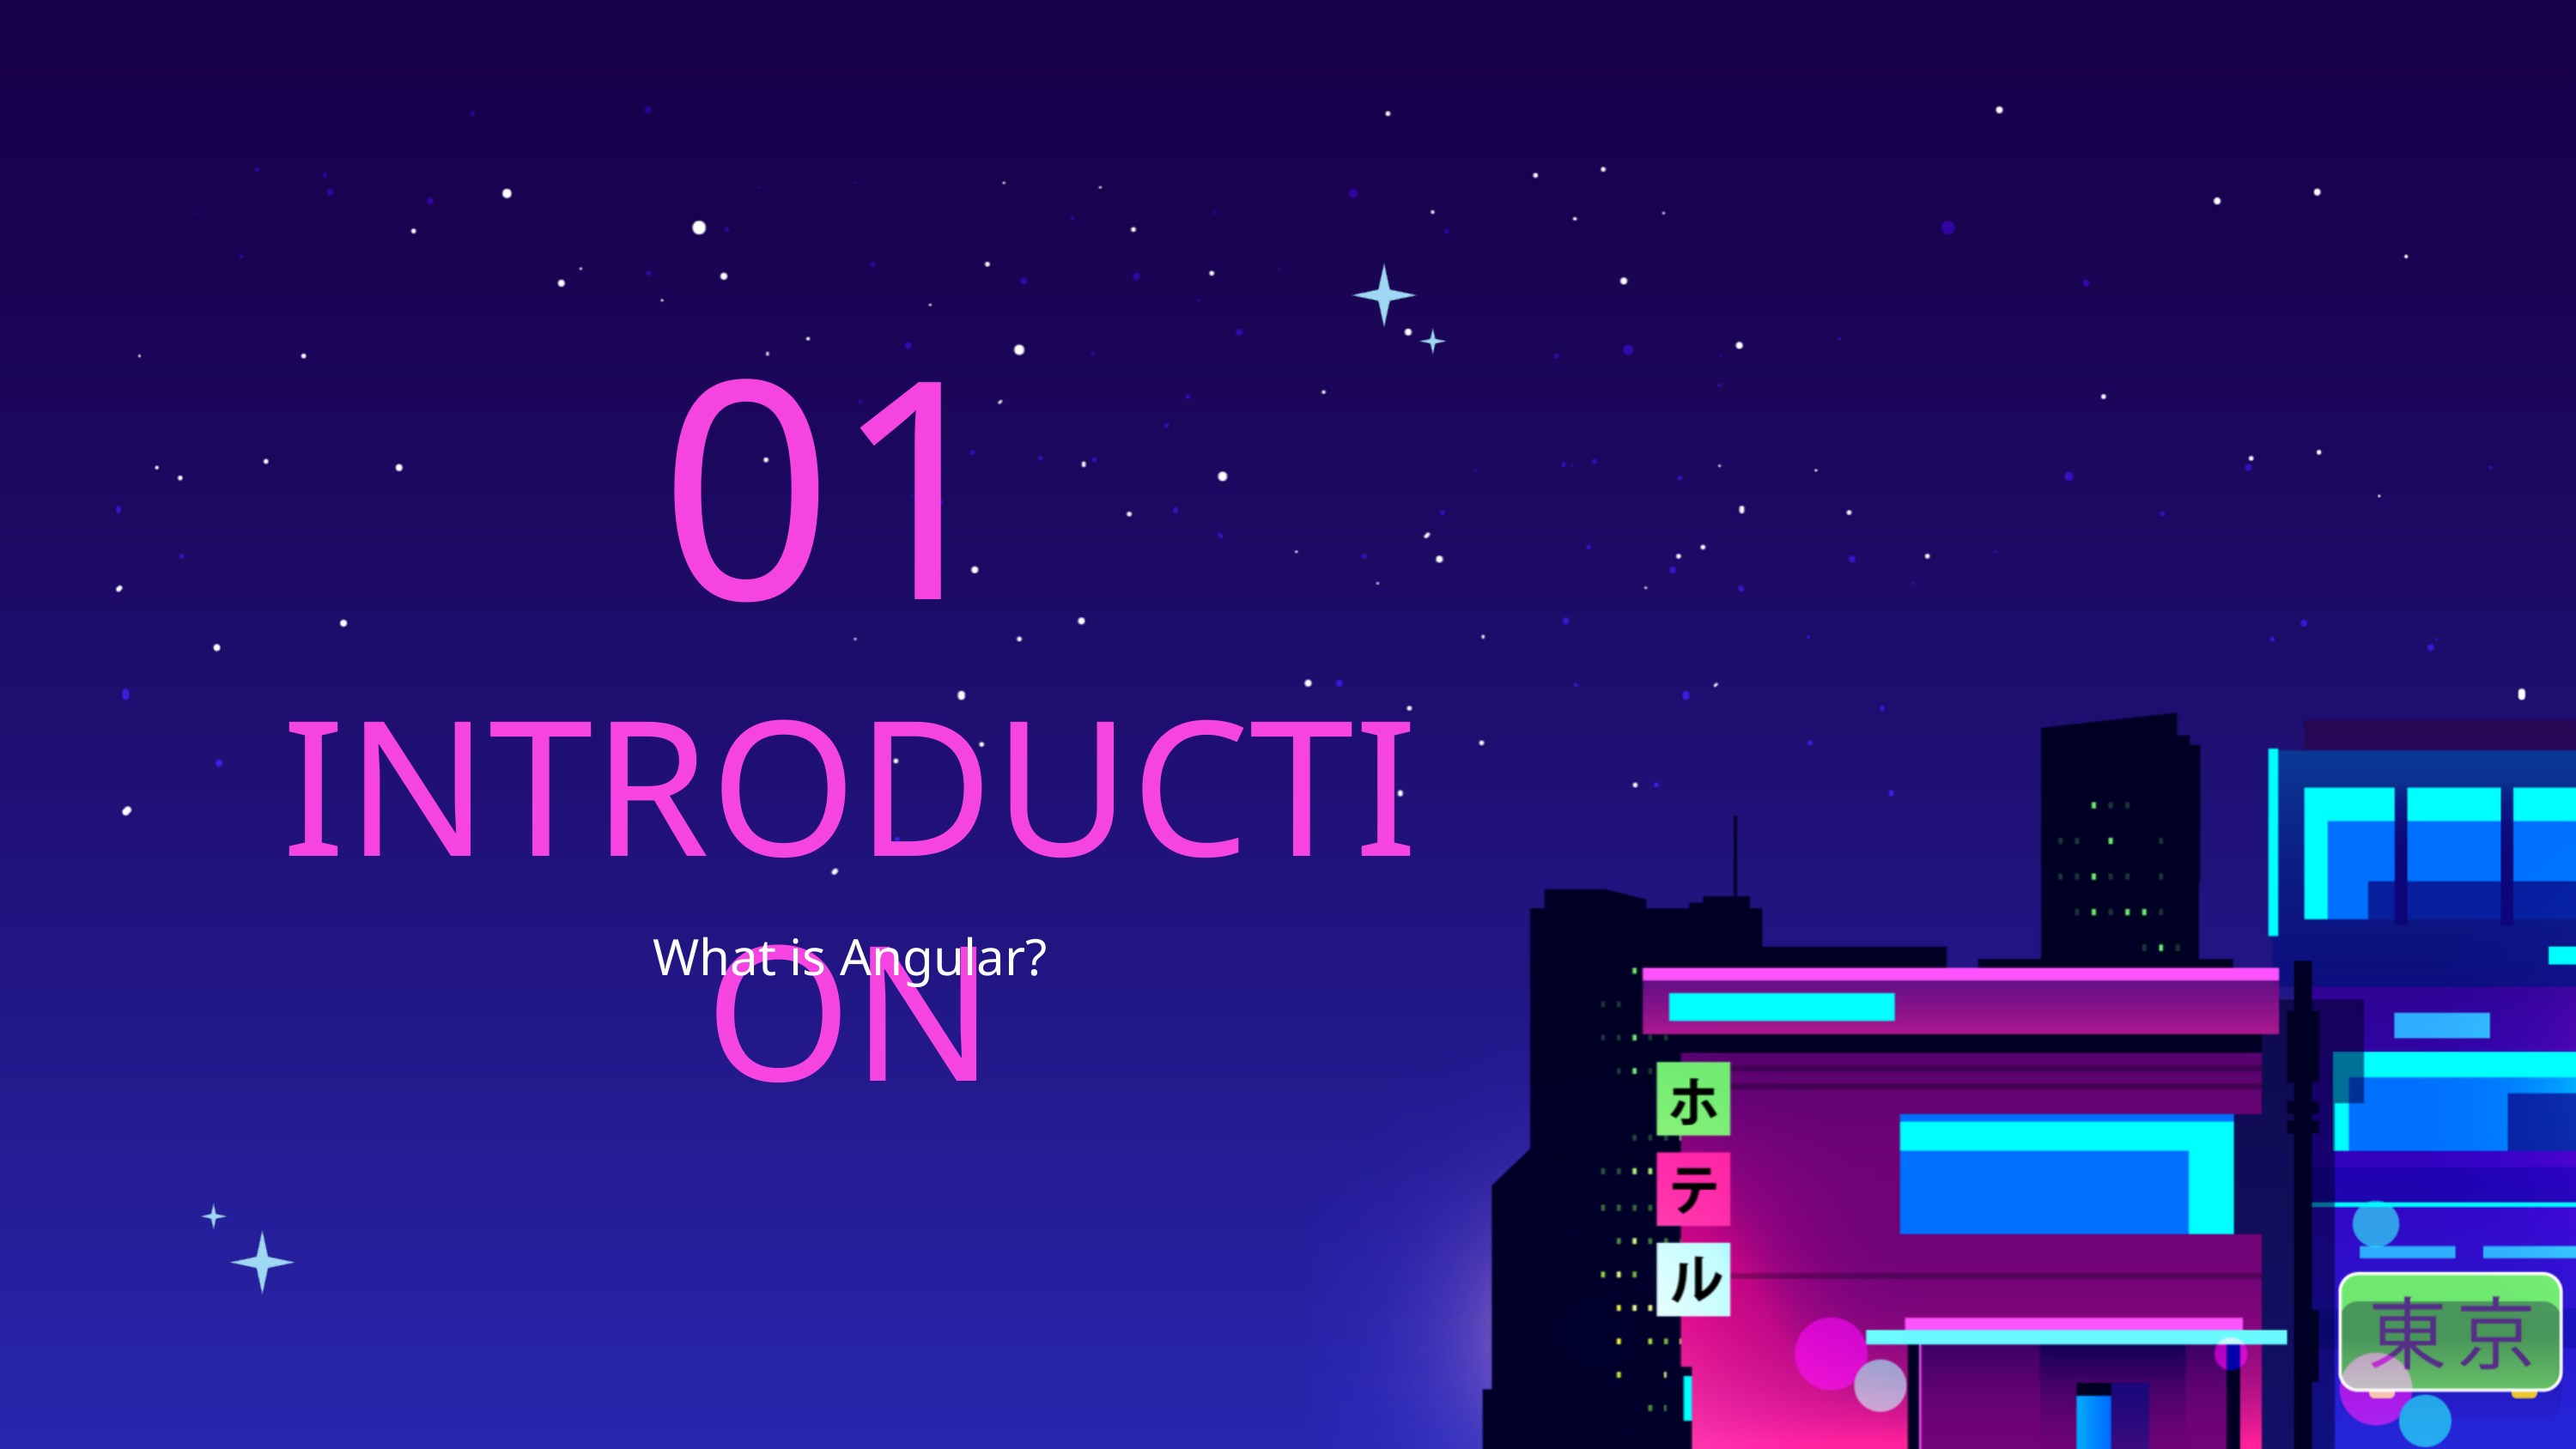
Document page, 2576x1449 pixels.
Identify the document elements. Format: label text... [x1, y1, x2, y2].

text_box What is Angular? [349, 925, 1352, 986]
text_box [200, 1203, 295, 1295]
text_box [0, 0, 2576, 1449]
text_box INTRODUCTION [224, 668, 1477, 1119]
text_box [1352, 263, 1447, 355]
text_box 01 [332, 295, 1335, 661]
